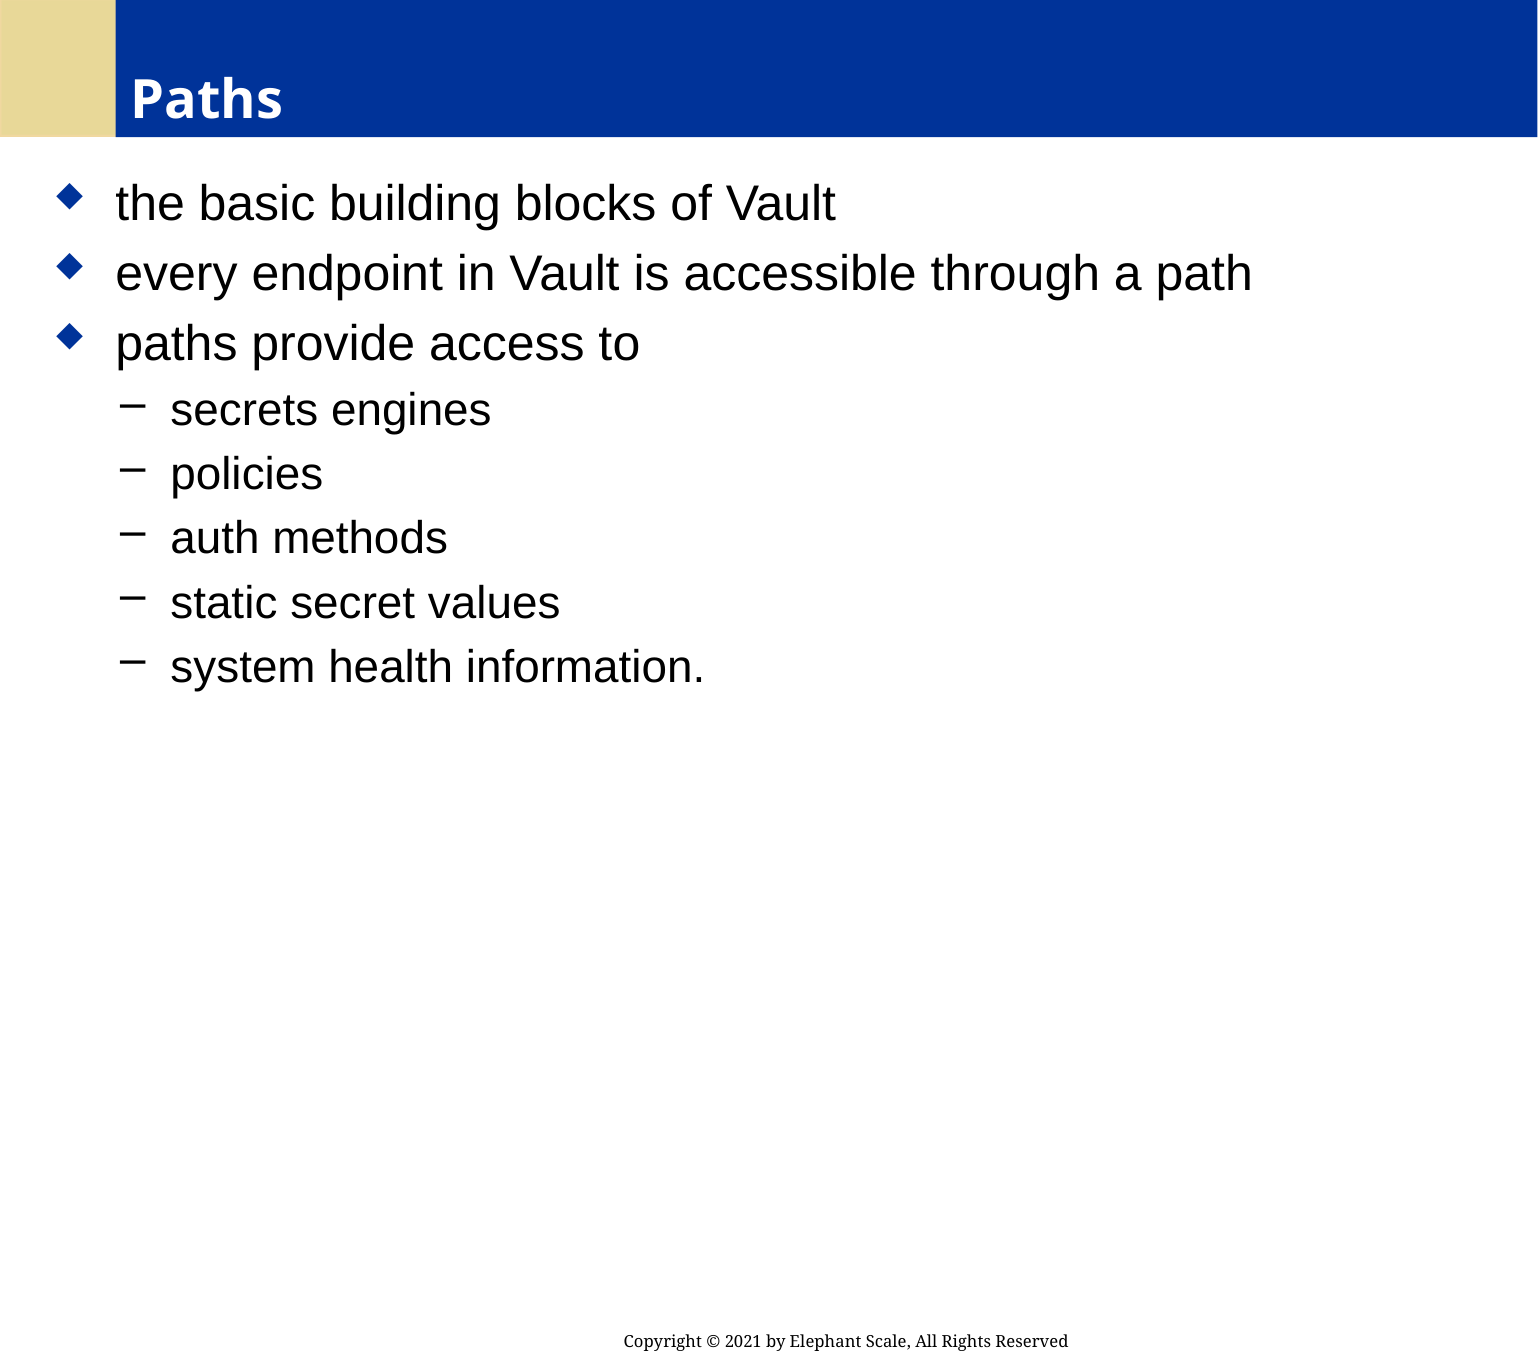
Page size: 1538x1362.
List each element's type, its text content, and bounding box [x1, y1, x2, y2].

title Paths [115, 0, 1538, 138]
picture [0, 0, 115, 137]
list the basic building blocks of Vault every endpoint in Vault is accessible through a path paths provide access to secrets engines policies auth methods static secret values system health information. [38, 162, 1500, 1284]
text_box Copyright © 2021 by Elephant Scale, All Rights Reserved [608, 1322, 1085, 1358]
